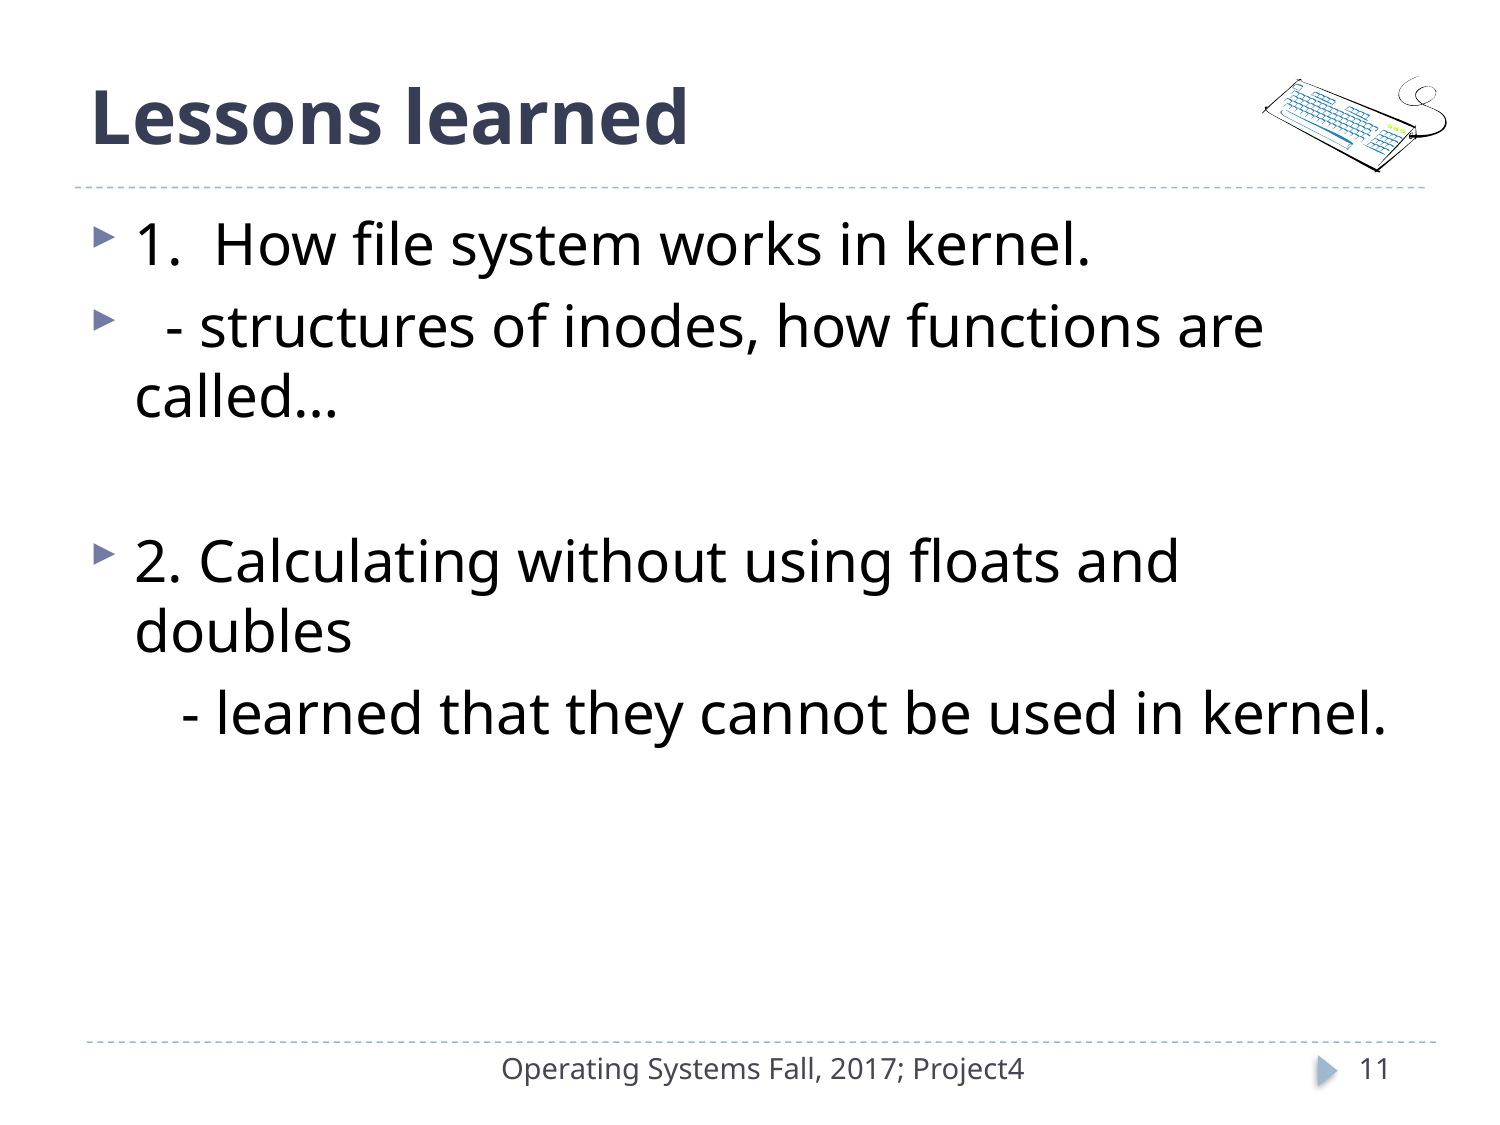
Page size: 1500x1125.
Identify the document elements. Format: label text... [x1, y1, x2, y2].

list 1. How file system works in kernel. - structures of inodes, how functions are called… 2. Calculating without using floats and doubles - learned that they cannot be used in kernel. [75, 200, 1425, 1036]
title Lessons learned [75, 60, 1425, 167]
footer Operating Systems Fall, 2017; Project4 [475, 1042, 1051, 1103]
slide_number 11 [1343, 1042, 1457, 1103]
